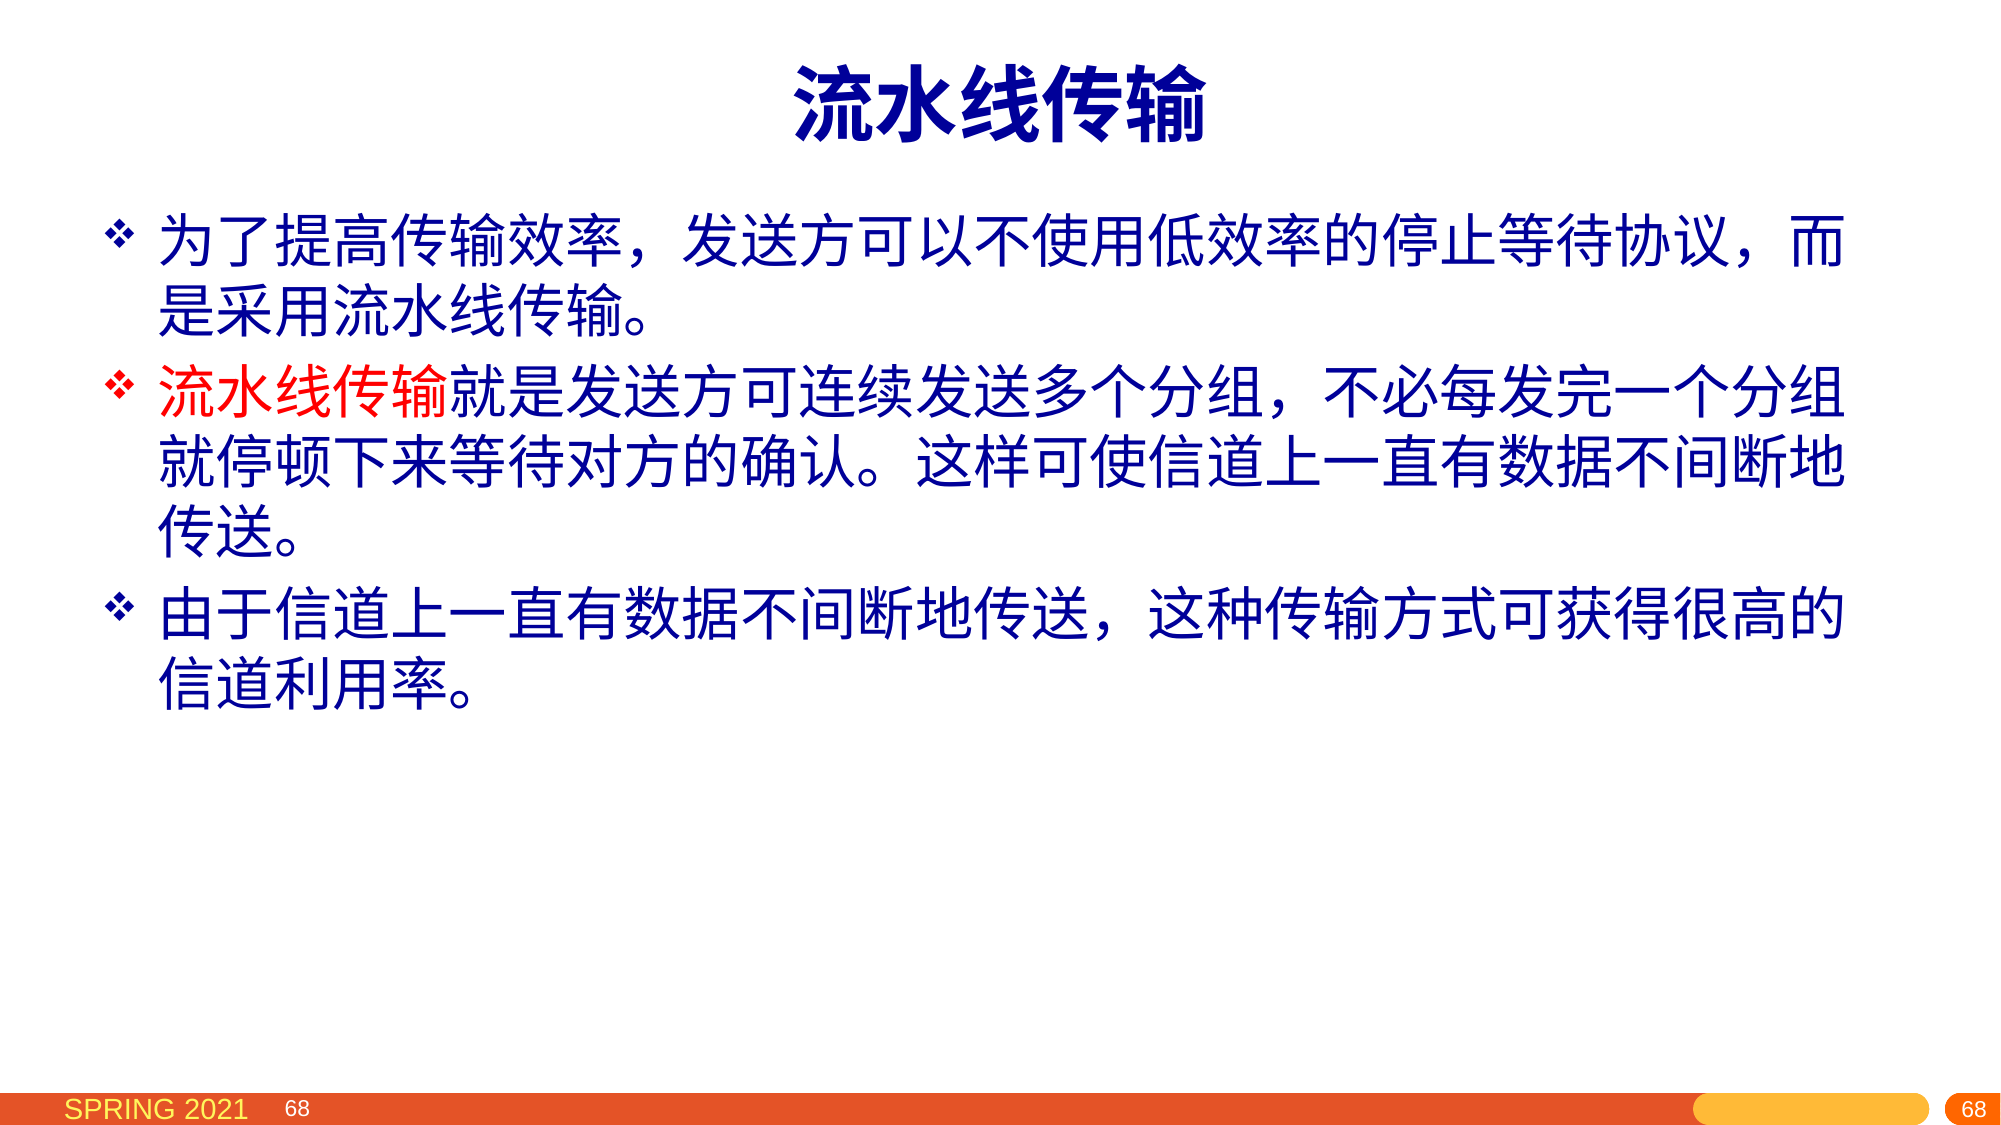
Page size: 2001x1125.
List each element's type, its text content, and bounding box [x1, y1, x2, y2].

title 流水线传输 [86, 42, 1914, 161]
list 为了提高传输效率，发送方可以不使用低效率的停止等待协议，而是采用流水线传输。 流水线传输就是发送方可连续发送多个分组，不必每发完一个分组就停顿下来等待对方的确认。这样可使信道上一直有数据不间断地传送。 由于信道上一直有数据不间断地传送，这种传输方式可获得很高的信道利用率。 [86, 196, 1914, 1035]
